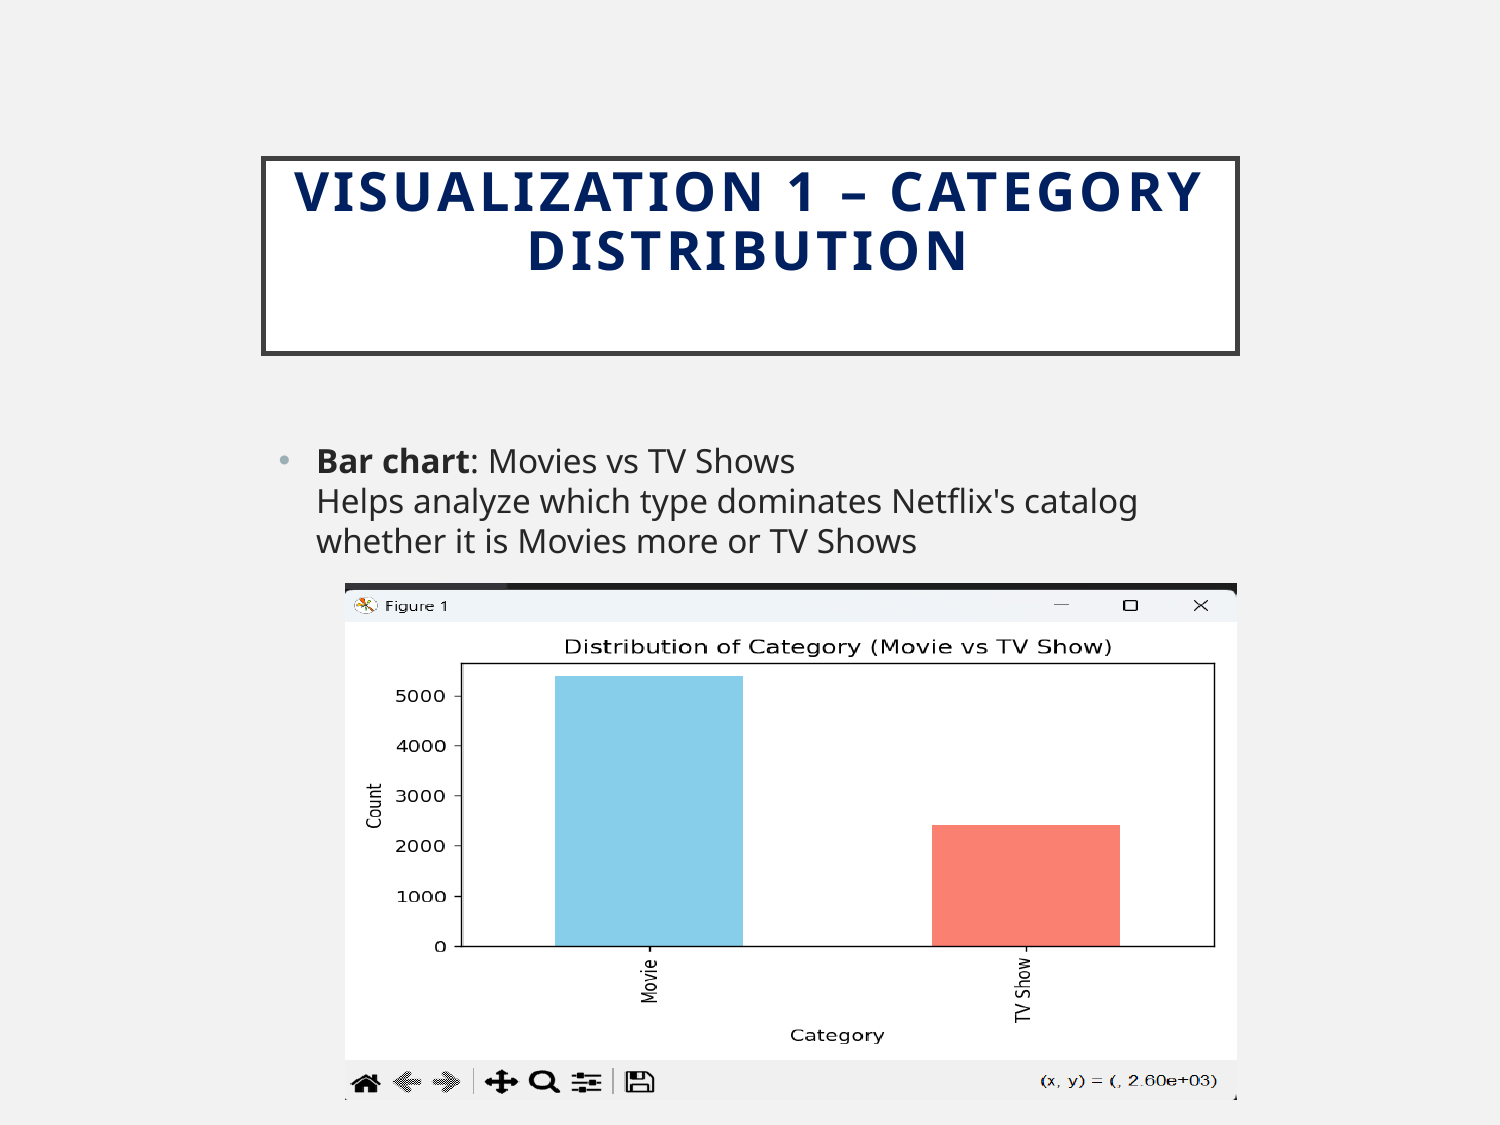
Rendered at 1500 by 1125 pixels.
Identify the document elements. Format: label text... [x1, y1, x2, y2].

list Bar chart: Movies vs TV Shows Helps analyze which type dominates Netflix's catalog whether it is Movies more or TV Shows [263, 432, 1238, 942]
title Visualization 1 – Category Distribution [261, 156, 1240, 356]
picture [345, 583, 1237, 1100]
